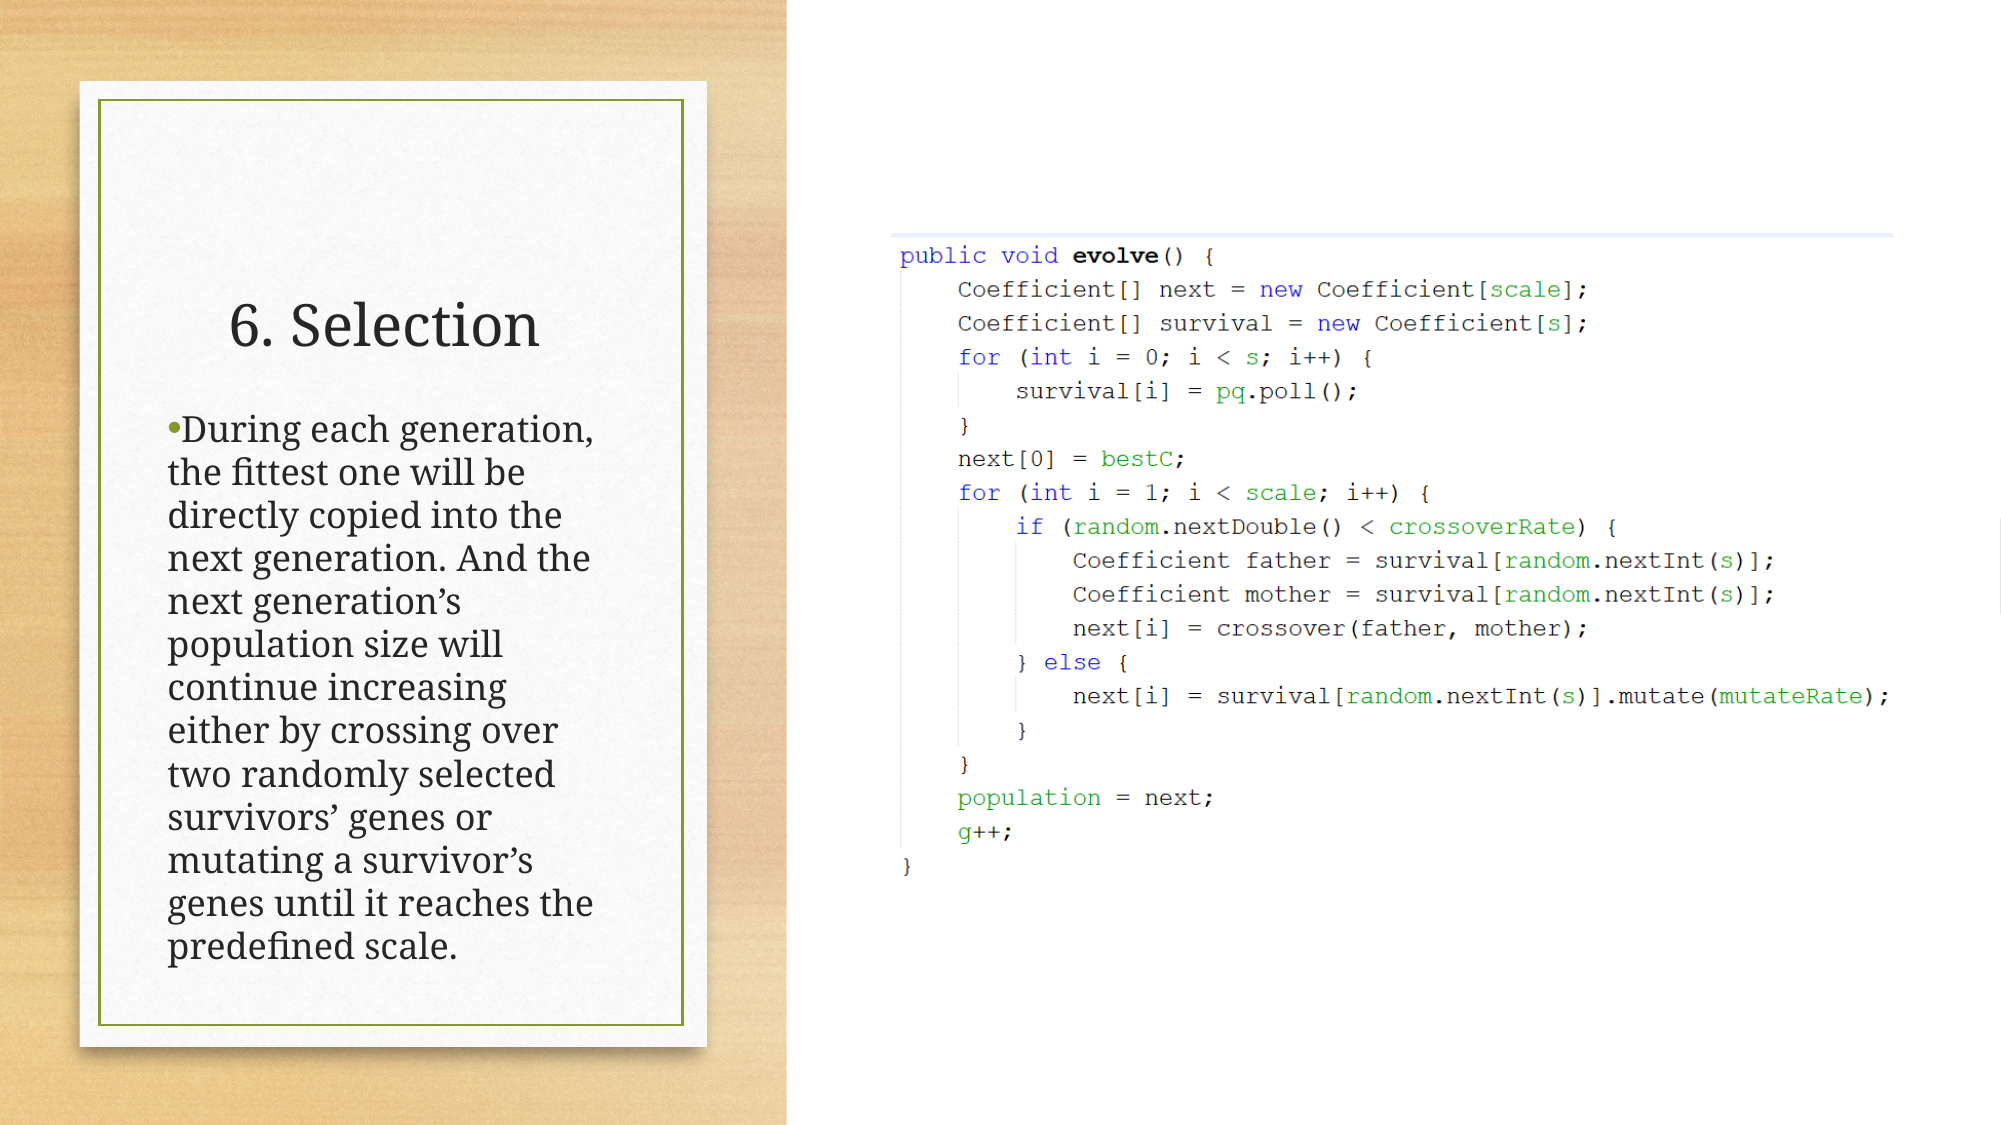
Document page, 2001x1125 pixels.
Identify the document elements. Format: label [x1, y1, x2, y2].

list [891, 232, 1893, 884]
text_box [0, 0, 2000, 1125]
